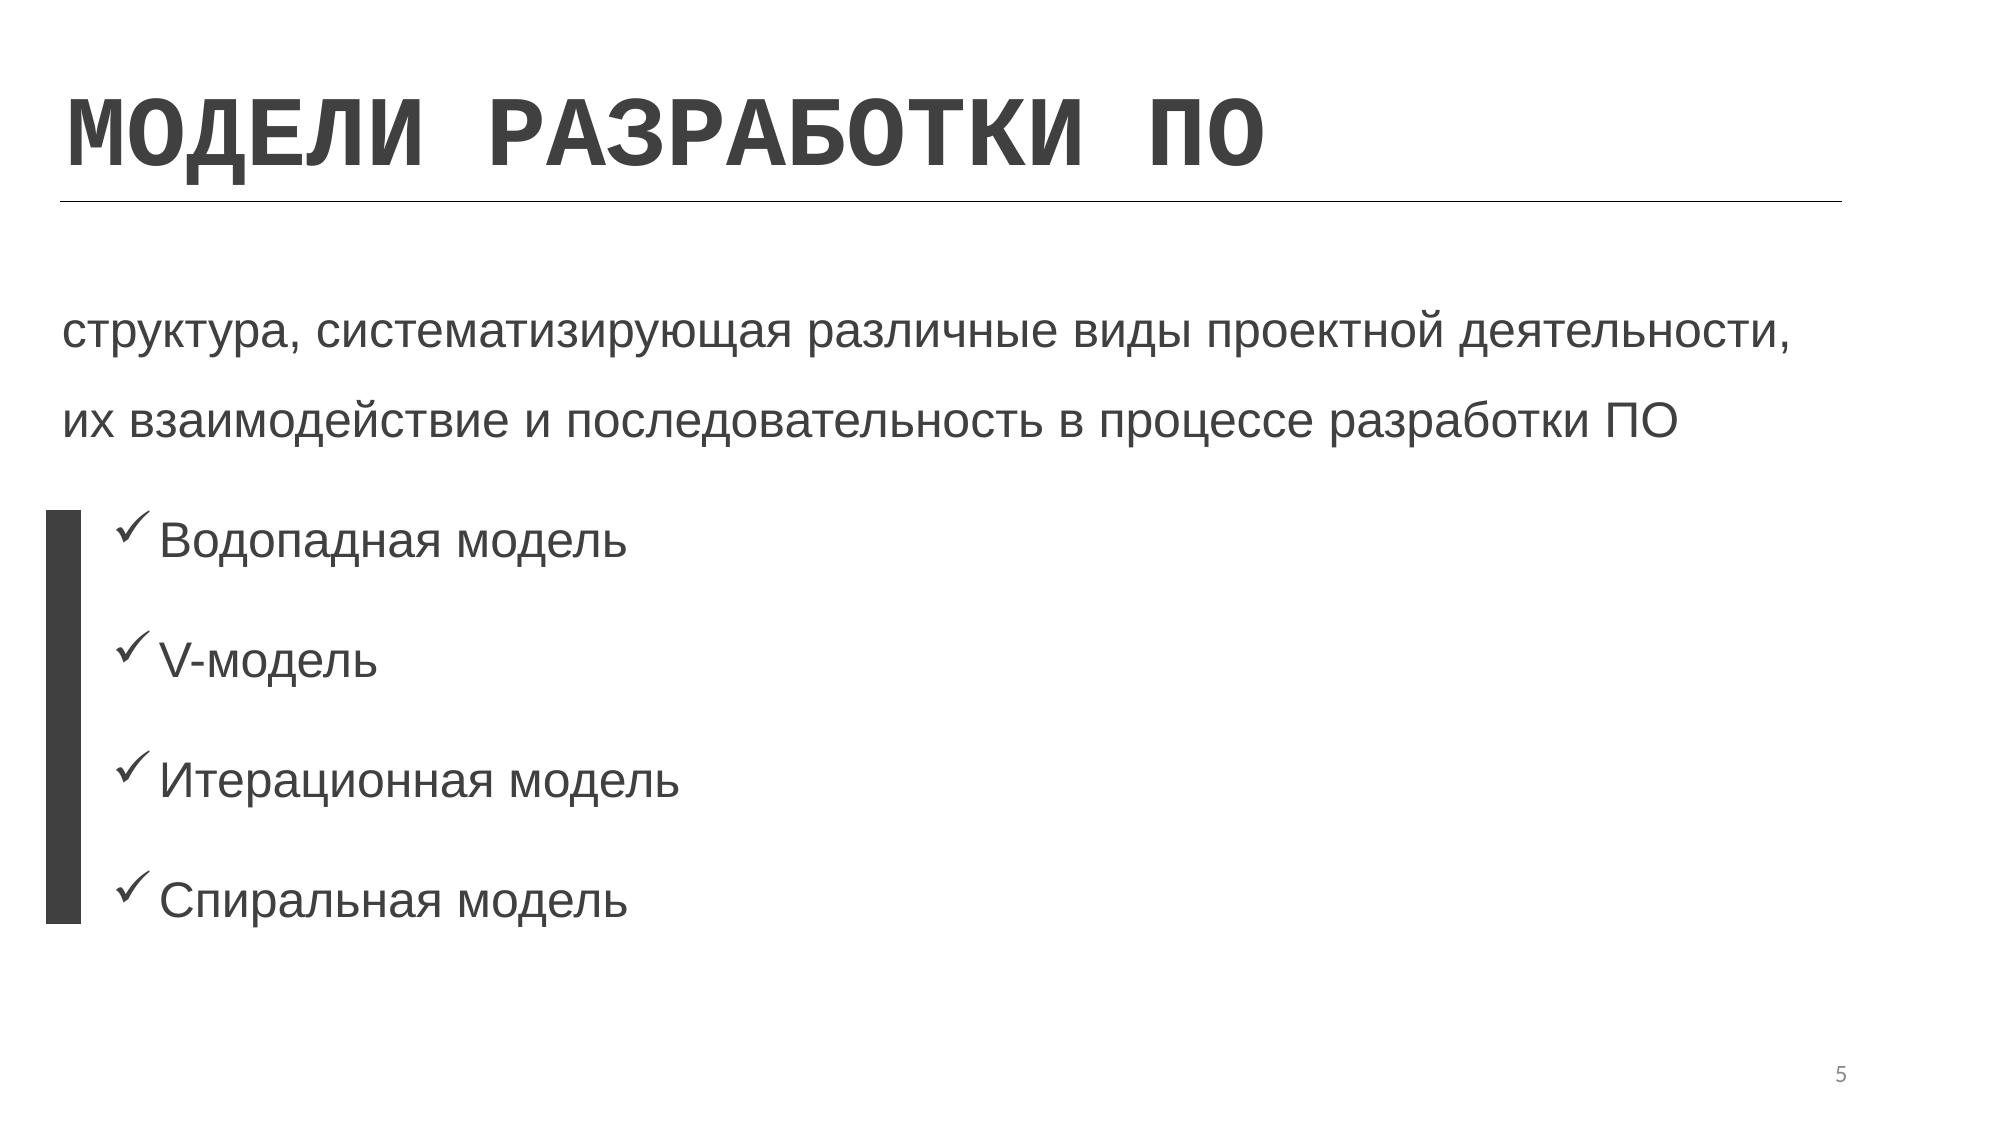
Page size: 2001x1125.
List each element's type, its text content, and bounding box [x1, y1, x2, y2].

slide_number 5 [1412, 1042, 1863, 1103]
text_box Водопадная модель V-модель Итерационная модель Спиральная модель [97, 500, 696, 1101]
text_box МОДЕЛИ РАЗРАБОТКИ ПО [52, 58, 1282, 193]
text_box [46, 510, 81, 924]
text_box структура, систематизирующая различные виды проектной деятельности, их взаимодействие и последовательность в процессе разработки ПО [47, 259, 1831, 455]
